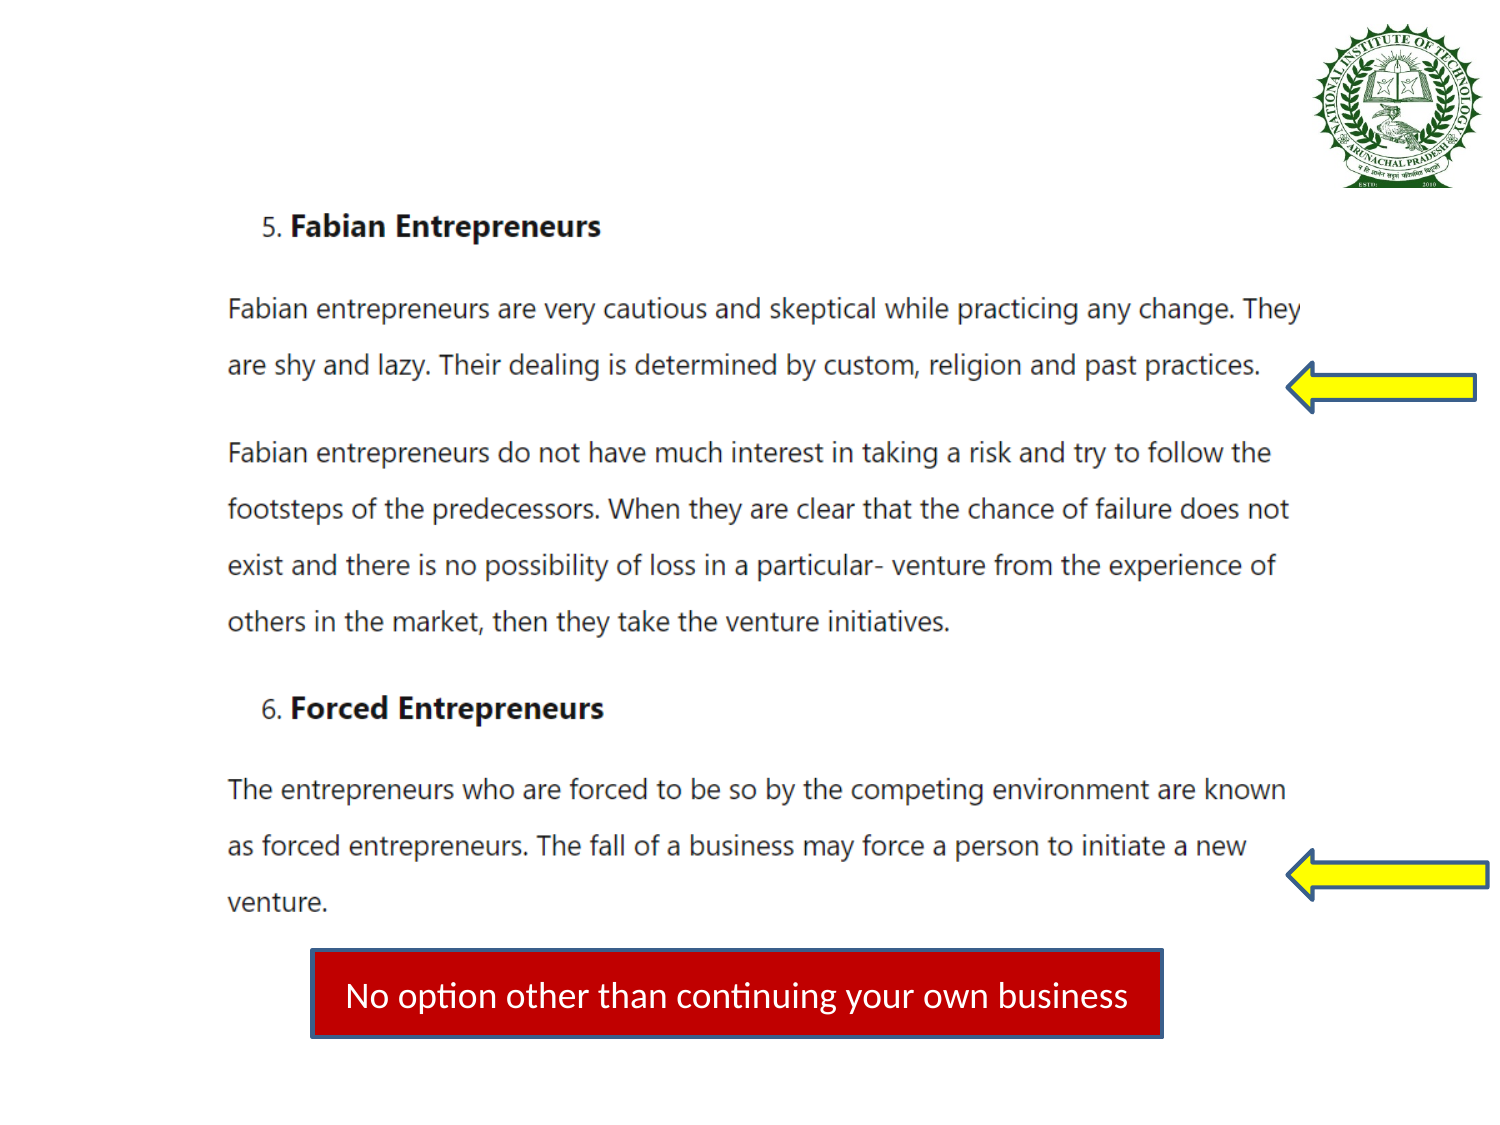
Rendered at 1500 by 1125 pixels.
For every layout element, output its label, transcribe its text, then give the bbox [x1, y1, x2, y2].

text_box [1304, 360, 1477, 415]
text_box No option other than continuing your own business [310, 948, 1164, 1039]
text_box [1304, 848, 1490, 902]
picture [199, 192, 1301, 932]
picture [1312, 24, 1483, 188]
